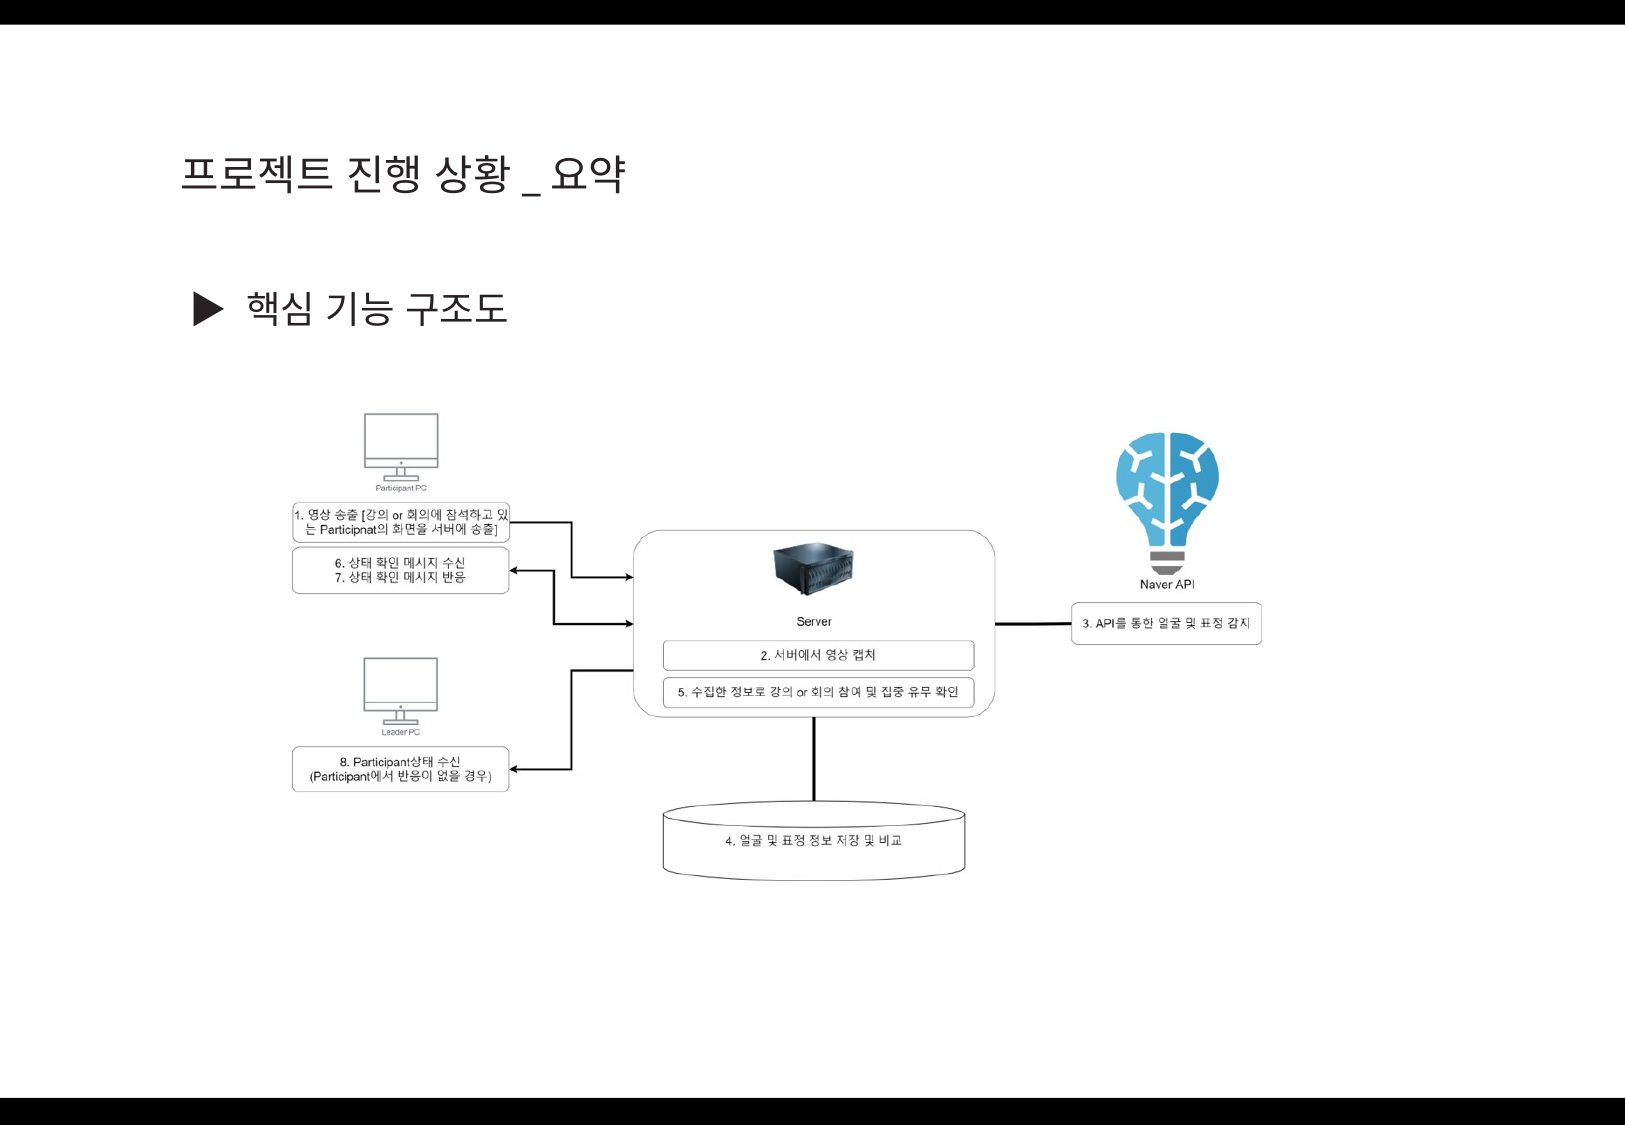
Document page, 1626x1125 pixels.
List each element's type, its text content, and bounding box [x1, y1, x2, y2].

text_box [0, 0, 1625, 27]
text_box 프로젝트 진행 상황_요약 [165, 141, 801, 206]
text_box ▶ 핵심 기능 구조도 [174, 278, 636, 339]
text_box [0, 1096, 1625, 1125]
picture [292, 413, 1262, 881]
